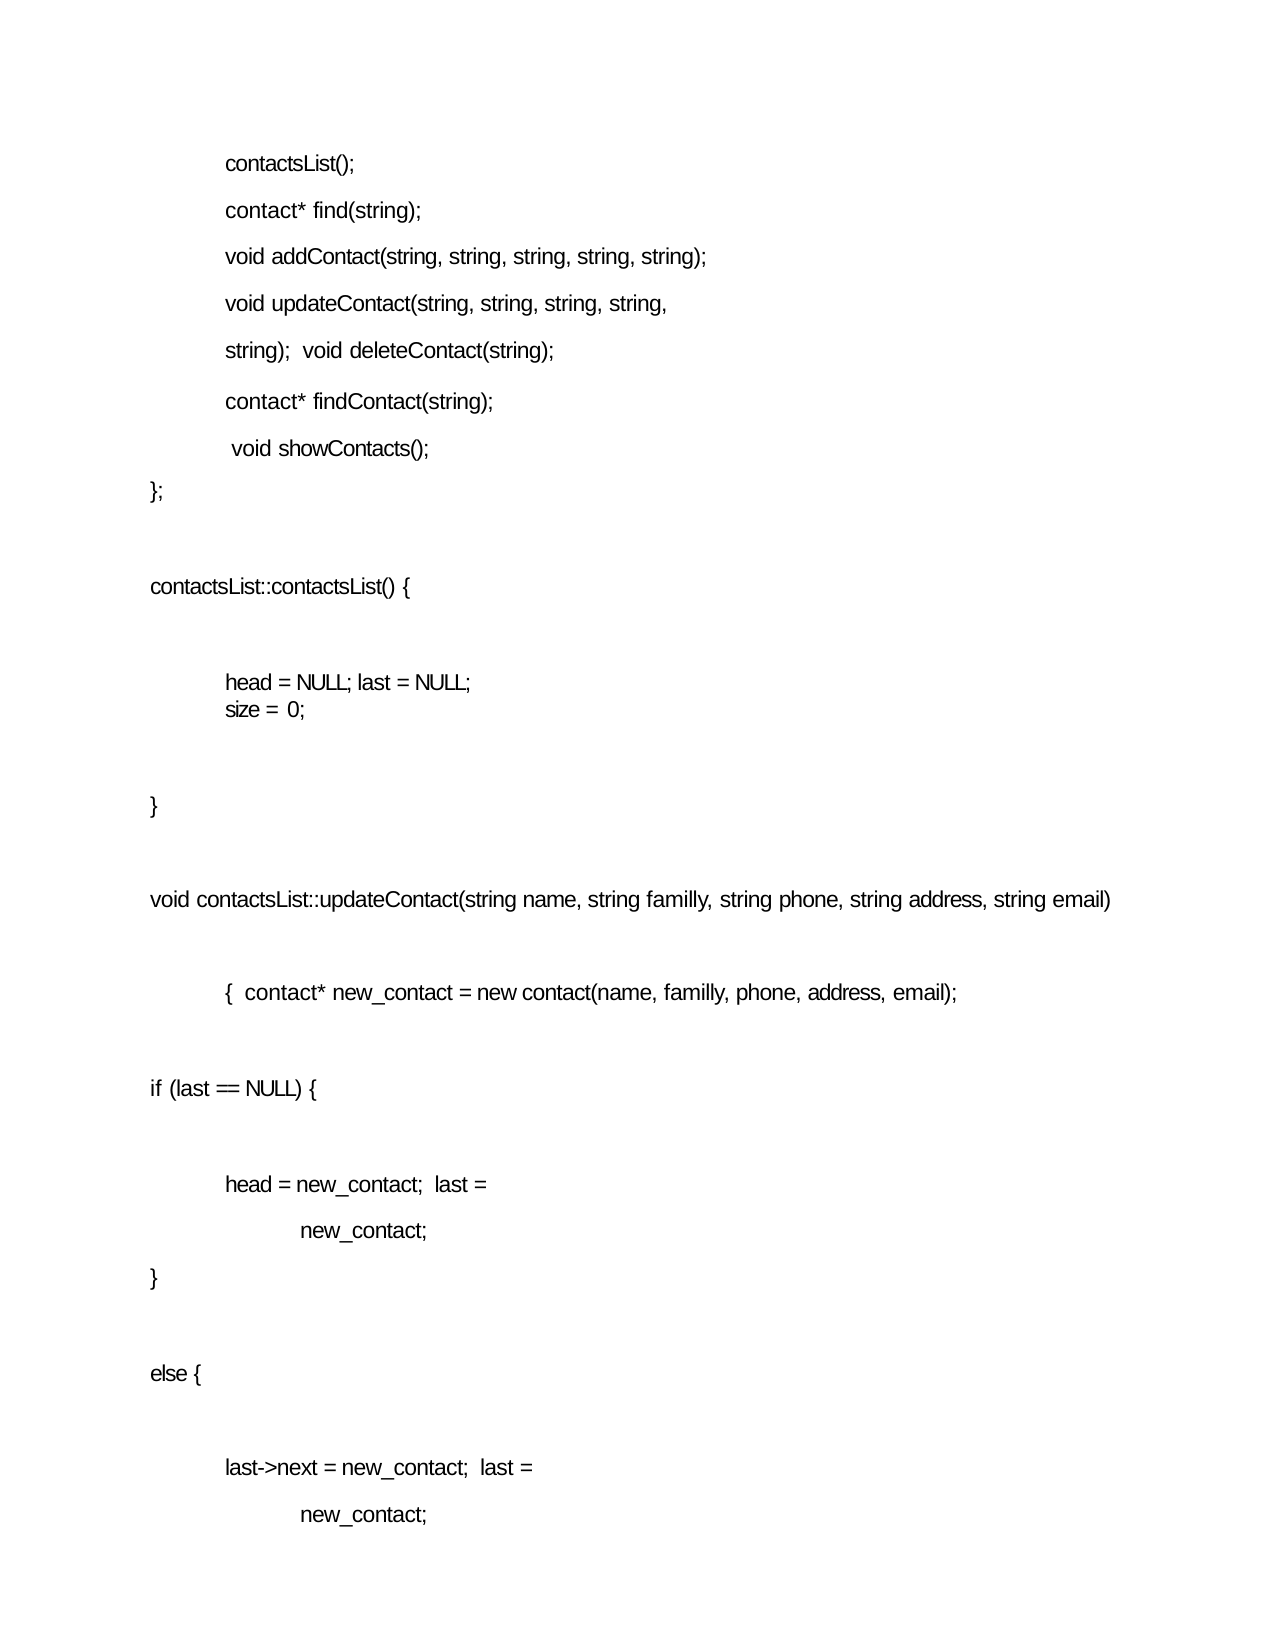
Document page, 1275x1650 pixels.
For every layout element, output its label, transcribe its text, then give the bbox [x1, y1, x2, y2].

text_box contactsList(); contact* find(string); void addContact(string, string, string, string, string); void updateContact(string, string, string, string, string); void deleteContact(string); contact* findContact(string); void showContacts(); }; contactsList::contactsList() { head = NULL; last = NULL; size = 0; } void contactsList::updateContact(string name, string familly, string phone, string address, string email) { contact* new_contact = new contact(name, familly, phone, address, email); if (last == NULL) { head = new_contact; last = new_contact; } else { last->next = new_contact; last = new_contact; [147, 146, 1117, 1527]
